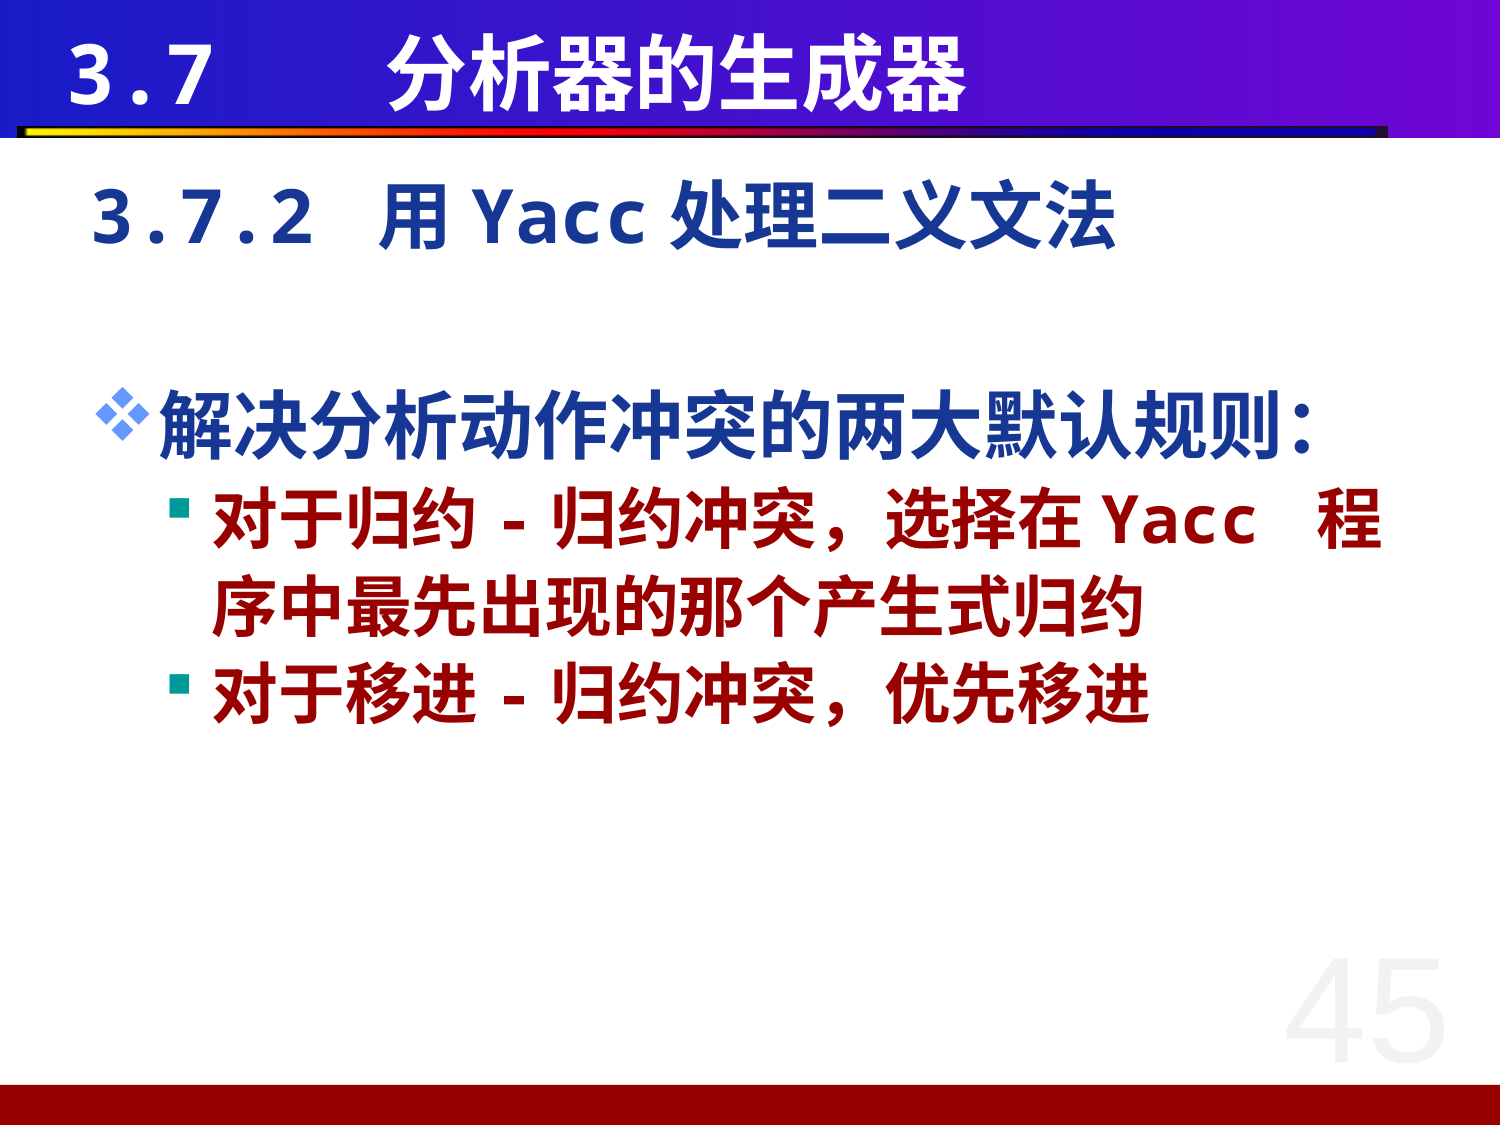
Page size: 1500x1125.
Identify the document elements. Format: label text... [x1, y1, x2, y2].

title 3.7 分析器的生成器 [50, 24, 1438, 118]
list 3.7.2 用Yacc处理二义文法 解决分析动作冲突的两大默认规则： 对于归约-归约冲突，选择在Yacc 程序中最先出现的那个产生式归约 对于移进-归约冲突，优先移进 [75, 160, 1425, 1022]
picture [17, 126, 1388, 138]
slide_number 45 [1234, 904, 1500, 1118]
